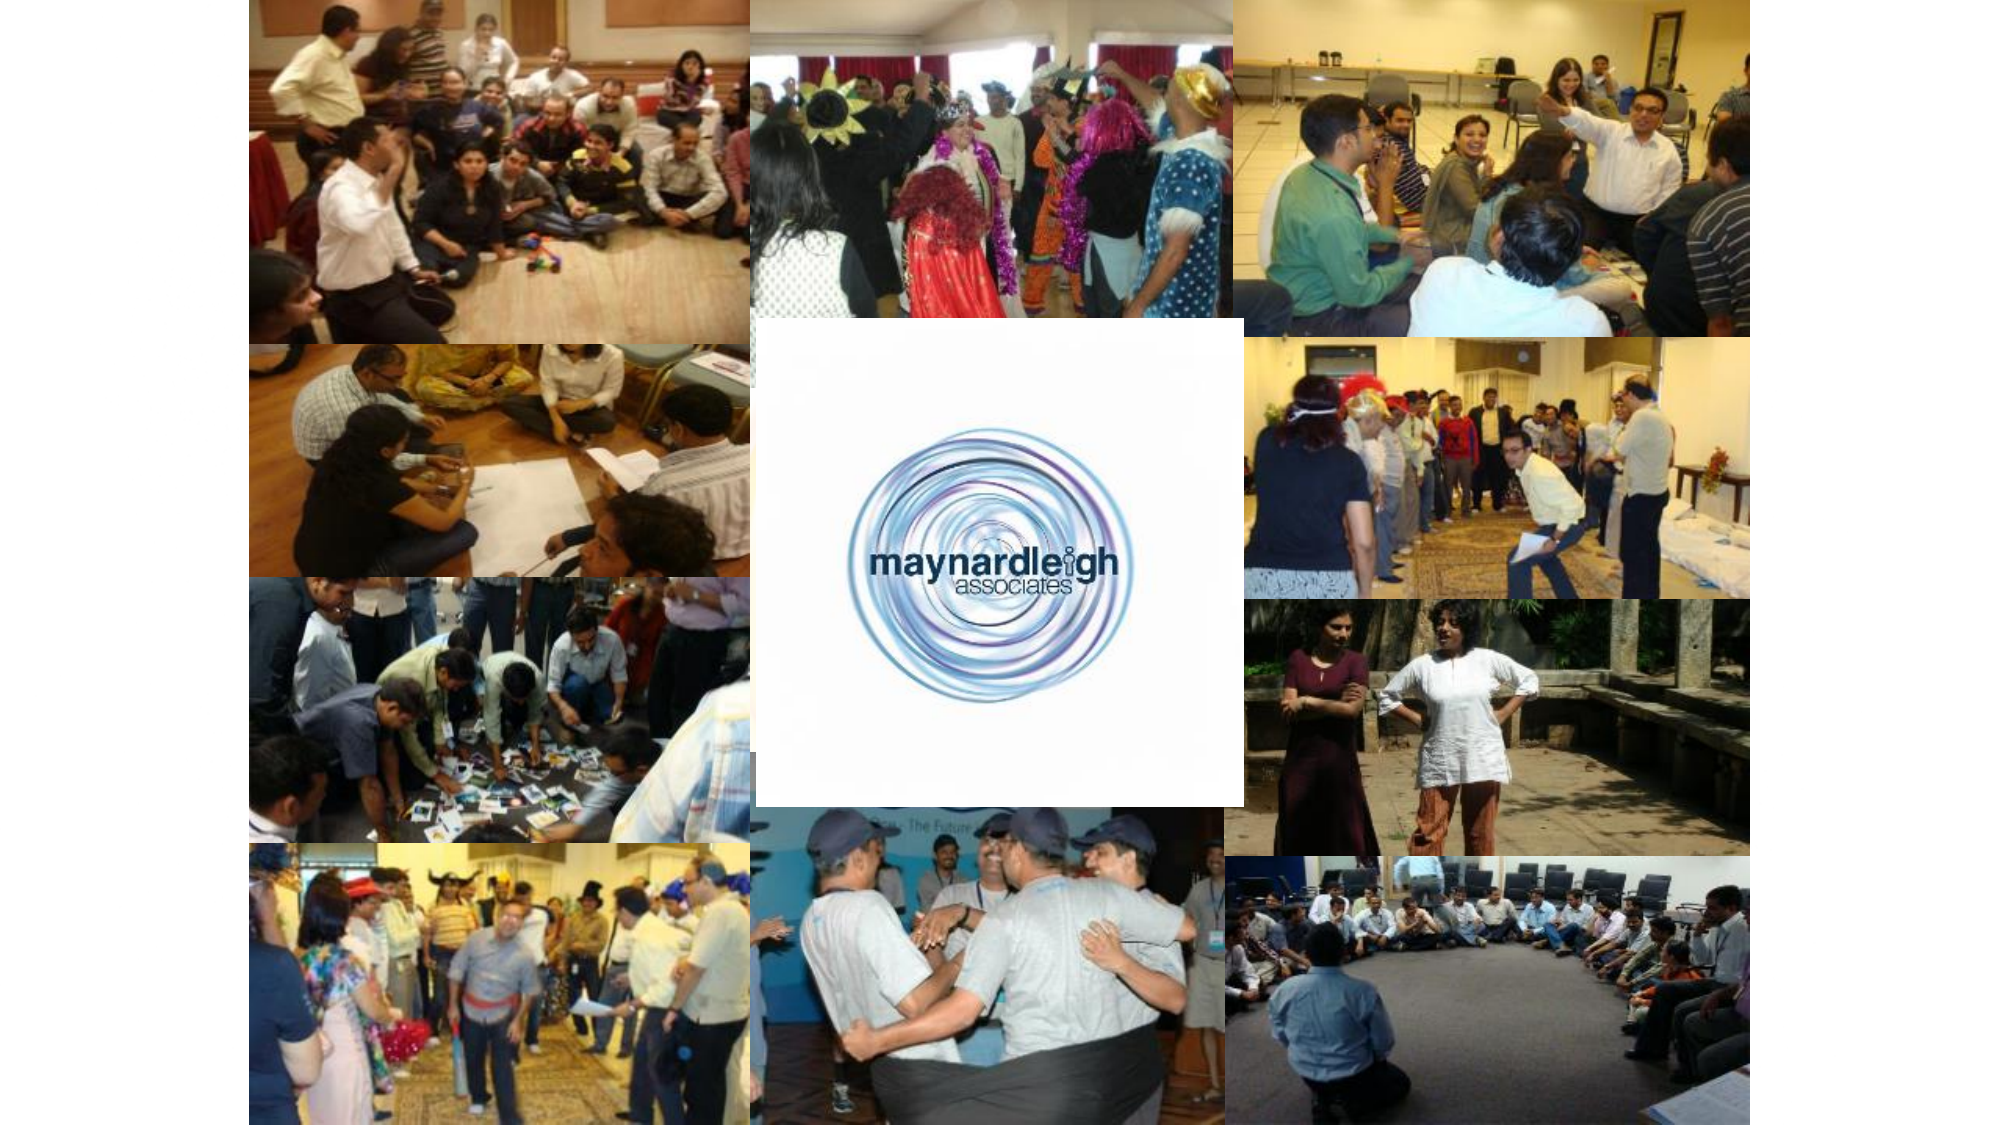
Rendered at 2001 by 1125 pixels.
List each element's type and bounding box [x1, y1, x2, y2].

picture [249, 0, 1750, 1125]
